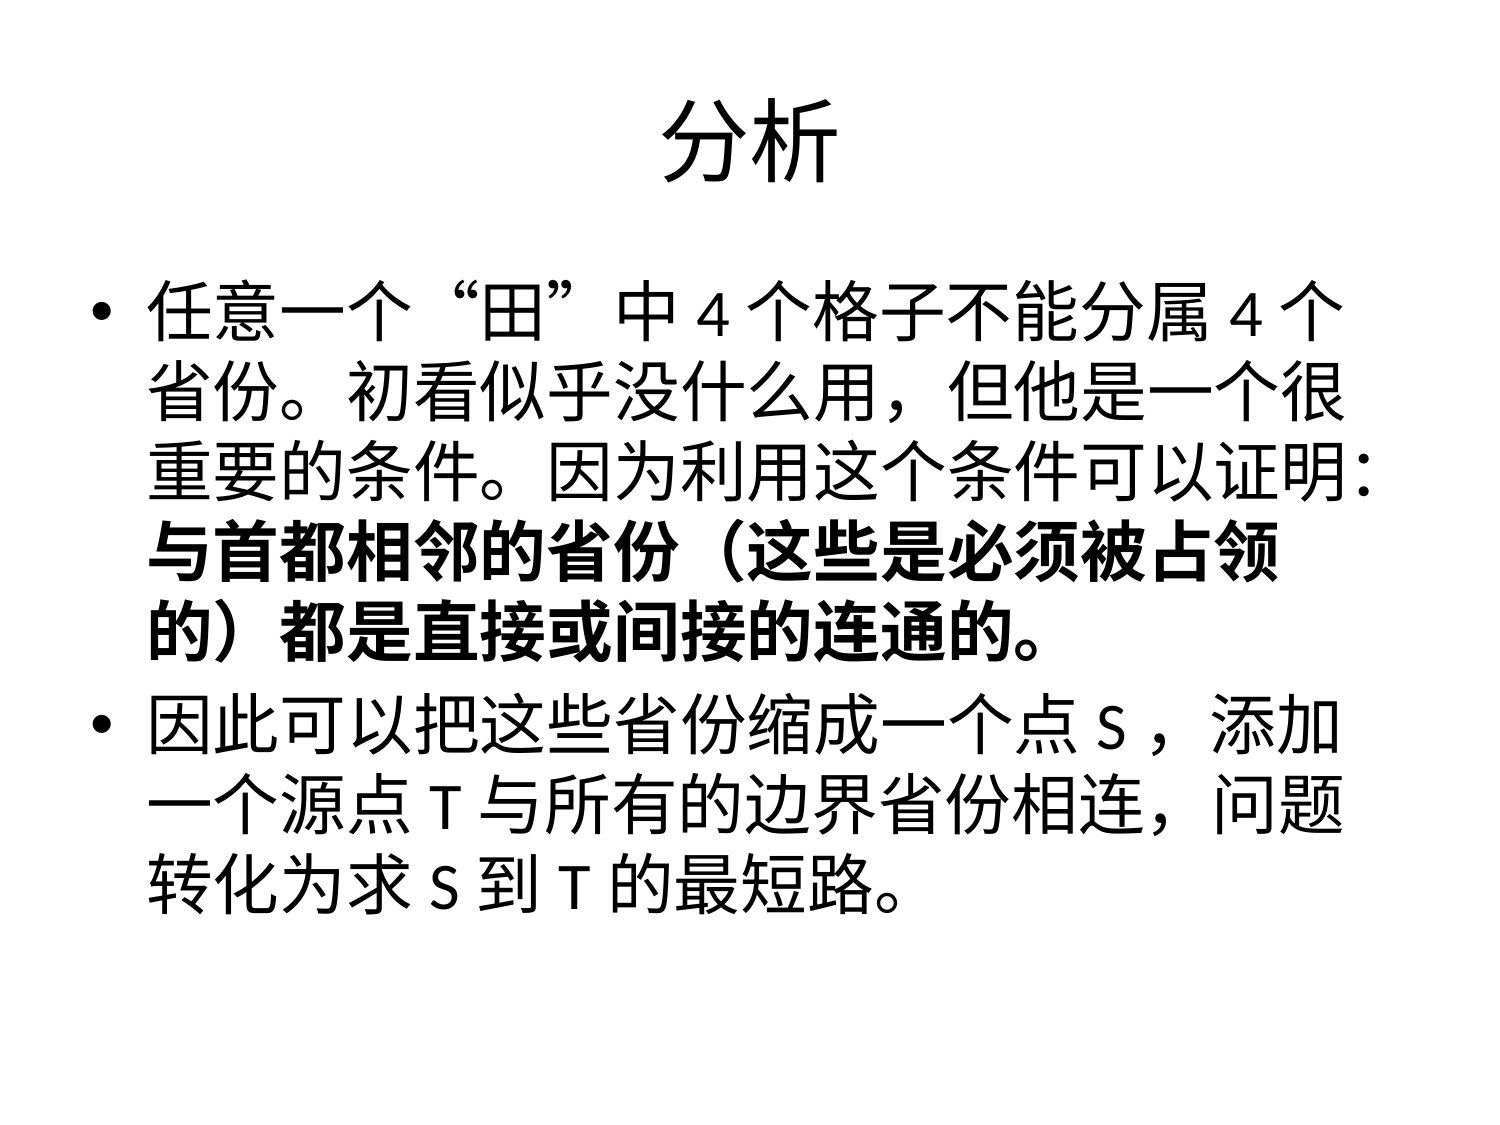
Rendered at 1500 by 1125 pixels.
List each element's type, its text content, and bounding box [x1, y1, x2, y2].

list 任意一个“田”中4个格子不能分属4个省份。初看似乎没什么用，但他是一个很重要的条件。因为利用这个条件可以证明：与首都相邻的省份（这些是必须被占领的）都是直接或间接的连通的。 因此可以把这些省份缩成一个点S，添加一个源点T与所有的边界省份相连，问题转化为求S到T的最短路。 [75, 262, 1425, 1005]
title 分析 [75, 45, 1425, 233]
